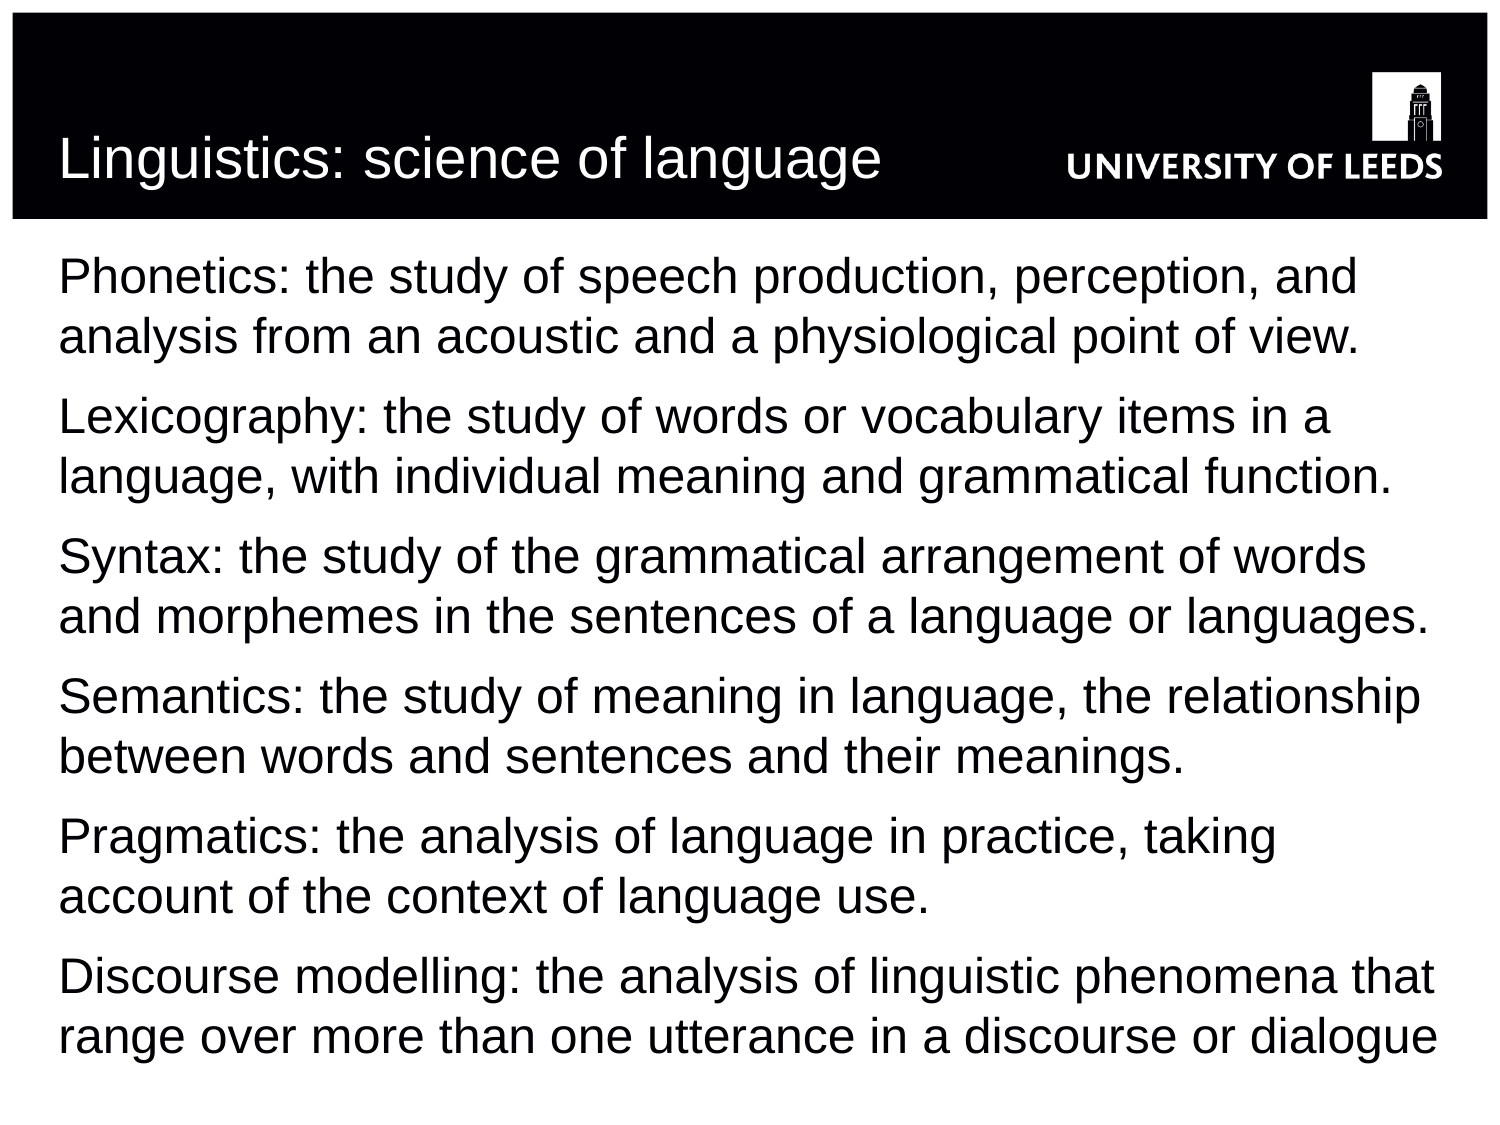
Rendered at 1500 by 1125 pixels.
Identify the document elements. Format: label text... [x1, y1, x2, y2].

picture [1068, 72, 1442, 179]
title Linguistics: science of language [58, 69, 987, 191]
list Phonetics: the study of speech production, perception, and analysis from an acoustic and a physiological point of view. Lexicography: the study of words or vocabulary items in a language, with individual meaning and grammatical function. Syntax: the study of the grammatical arrangement of words and morphemes in the sentences of a language or languages. Semantics: the study of meaning in language, the relationship between words and sentences and their meanings. Pragmatics: the analysis of language in practice, taking account of the context of language use. Discourse modelling: the analysis of linguistic phenomena that range over more than one utterance in a discourse or dialogue [58, 243, 1442, 958]
